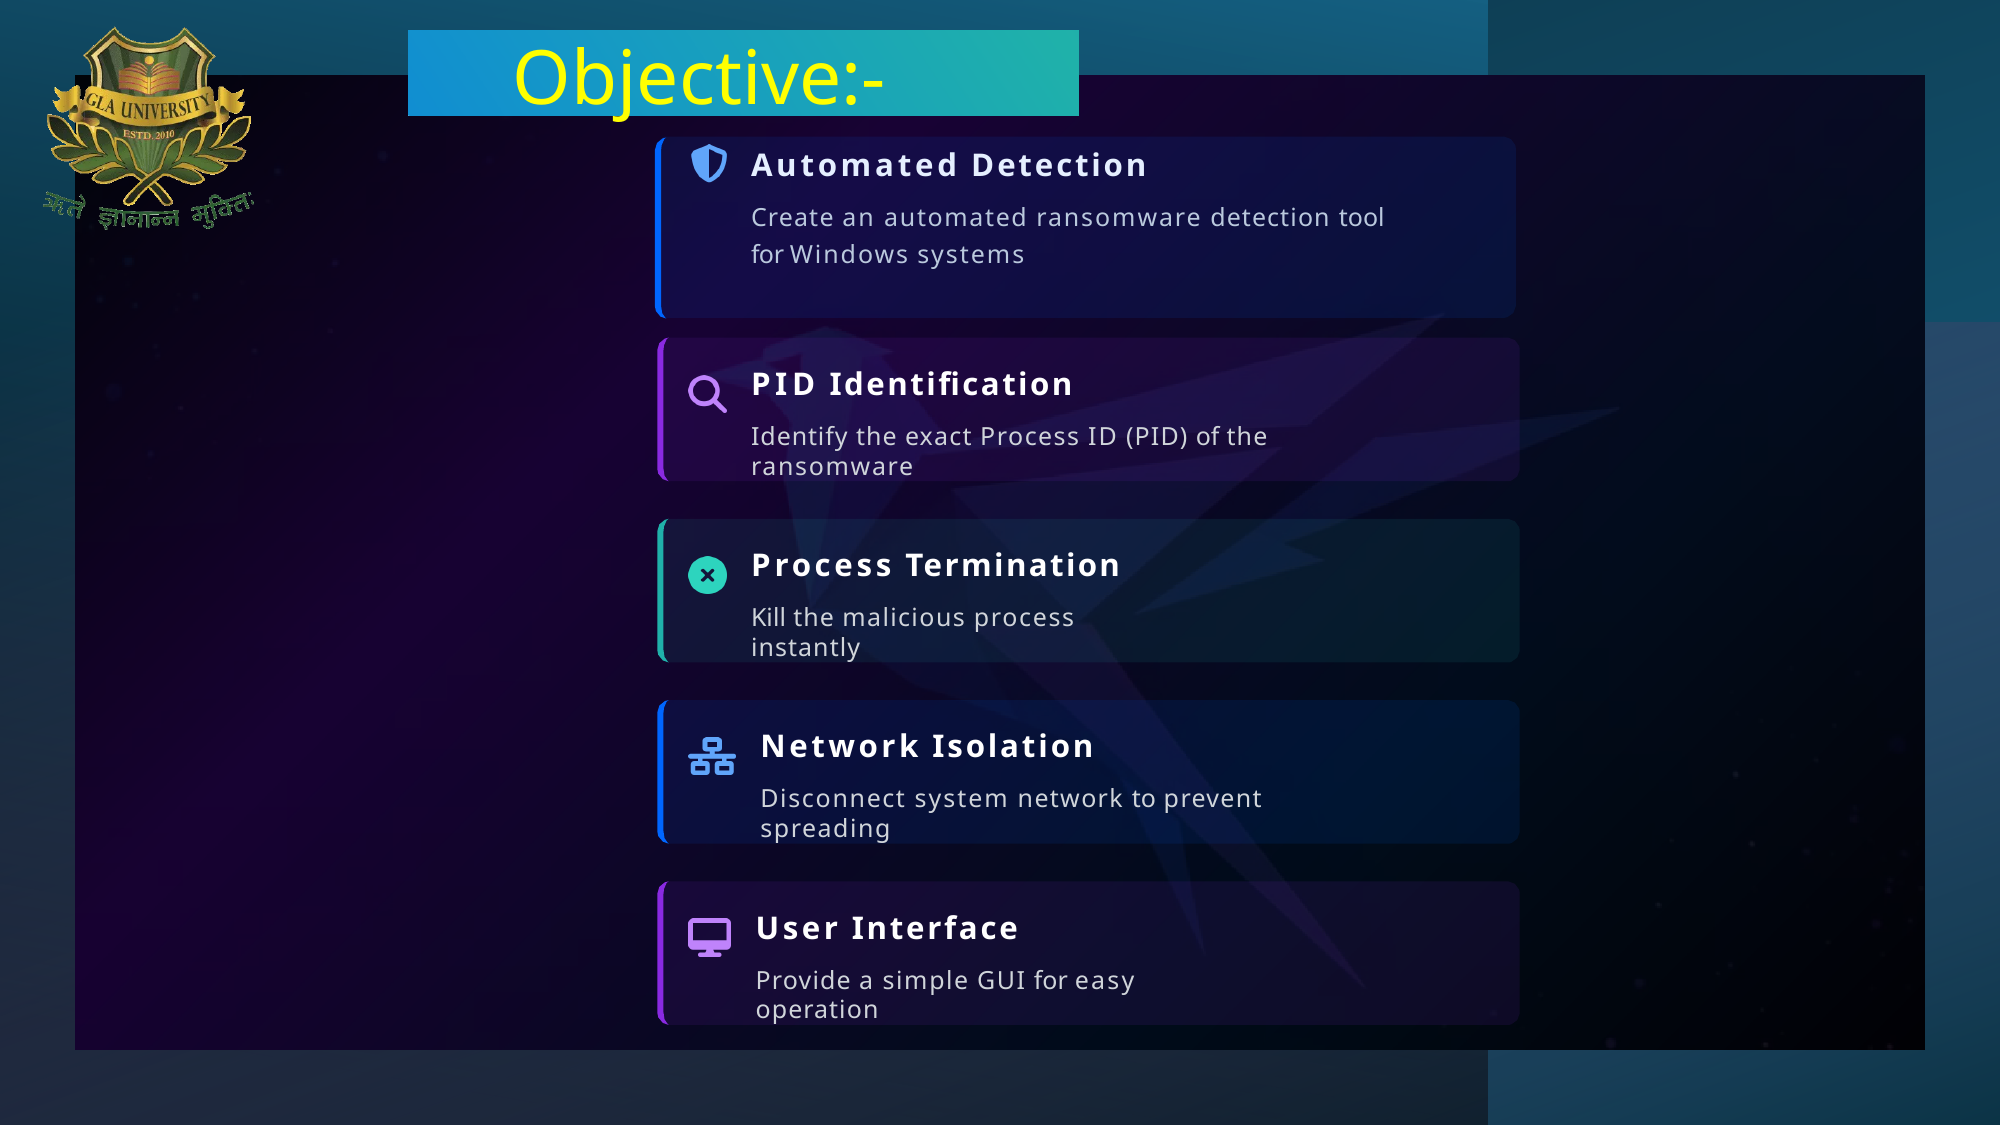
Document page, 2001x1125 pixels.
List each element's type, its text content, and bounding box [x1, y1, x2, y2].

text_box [656, 337, 1521, 482]
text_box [656, 518, 1521, 664]
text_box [656, 880, 1521, 1026]
picture [42, 25, 1926, 1051]
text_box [656, 699, 1521, 845]
text_box Objective:- [297, 27, 1100, 74]
text_box [0, 321, 2000, 1125]
text_box [0, 0, 1489, 321]
text_box [1489, 0, 2000, 321]
